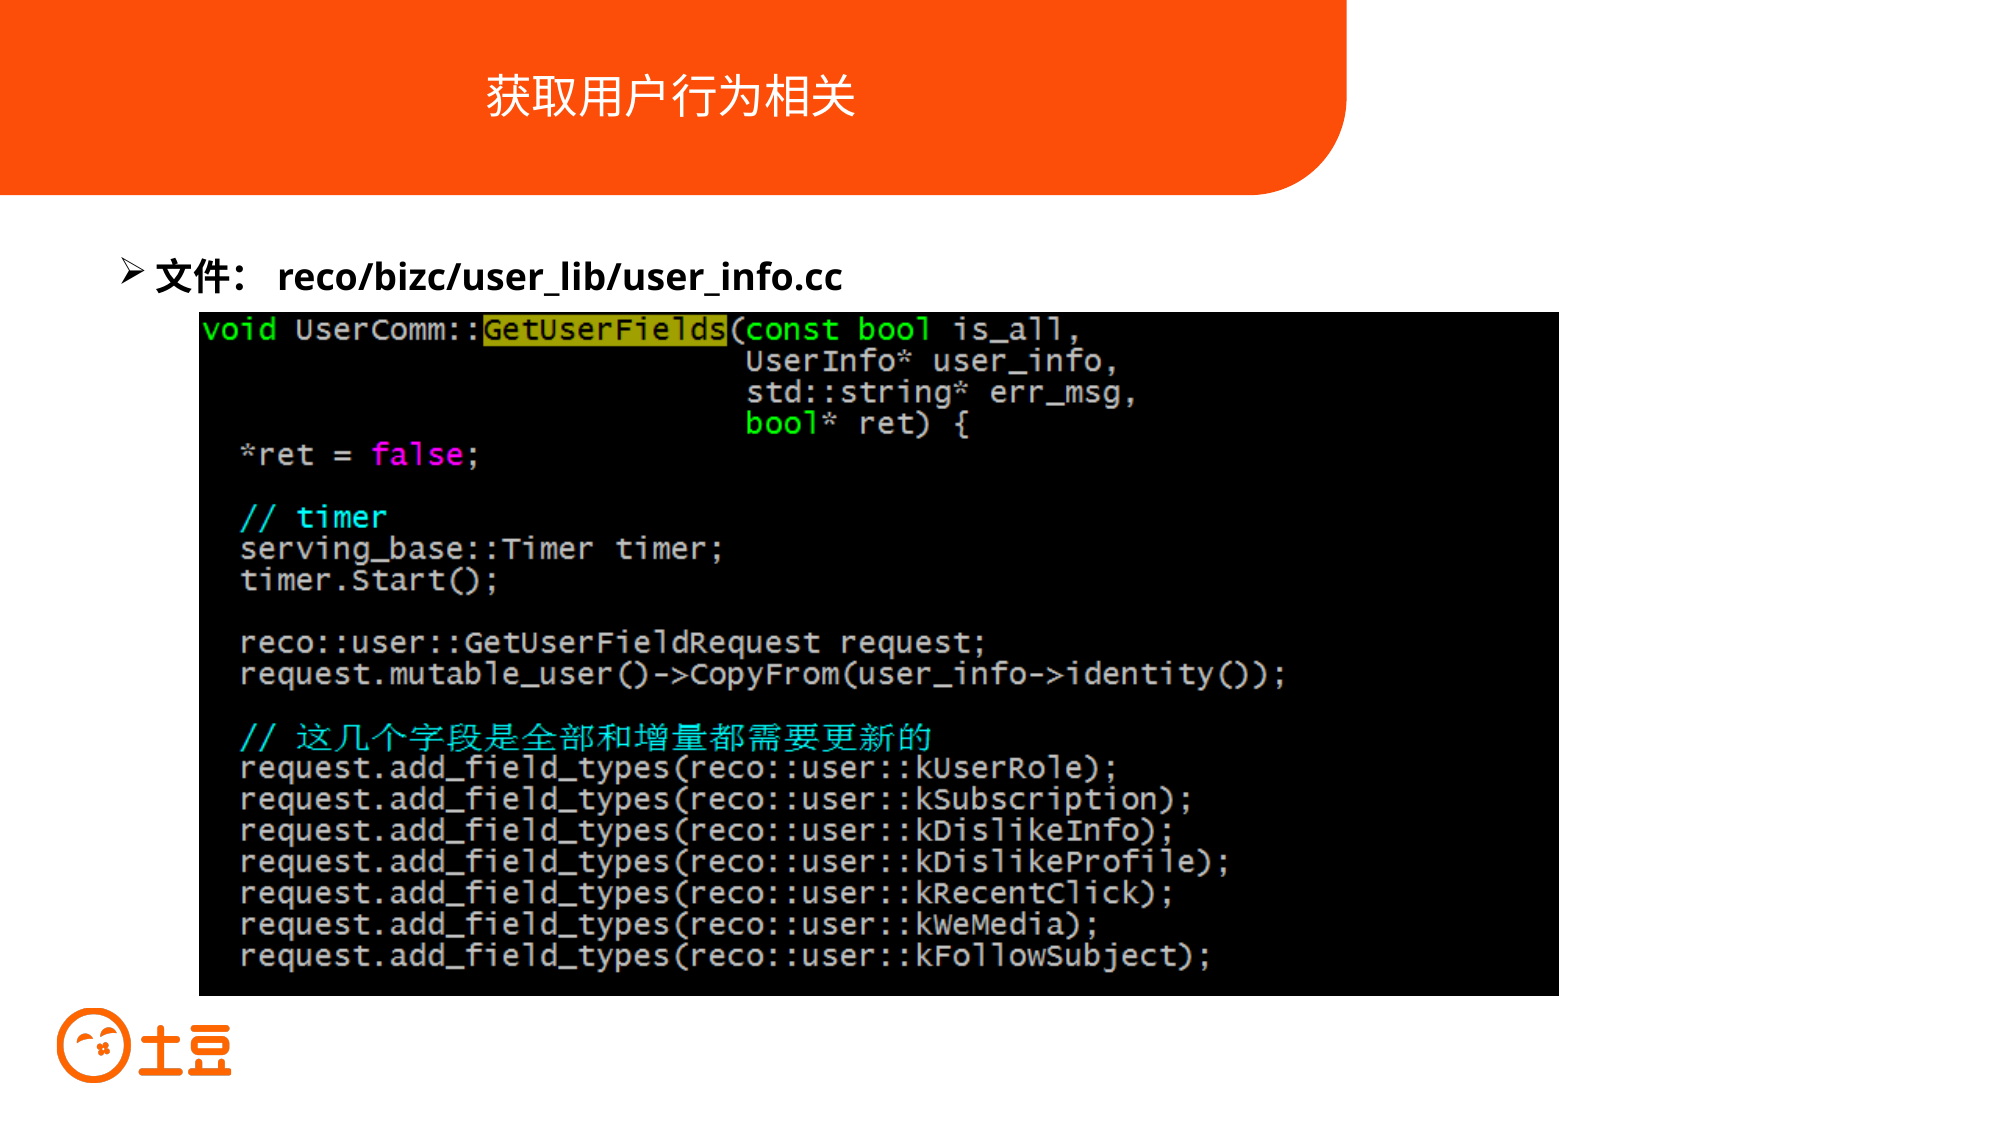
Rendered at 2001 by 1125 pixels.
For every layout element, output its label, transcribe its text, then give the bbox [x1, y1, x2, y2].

list 文件：reco/bizc/user_lib/user_info.cc [103, 222, 1897, 989]
picture [199, 312, 1559, 996]
list 获取用户行为相关 [470, 66, 894, 141]
